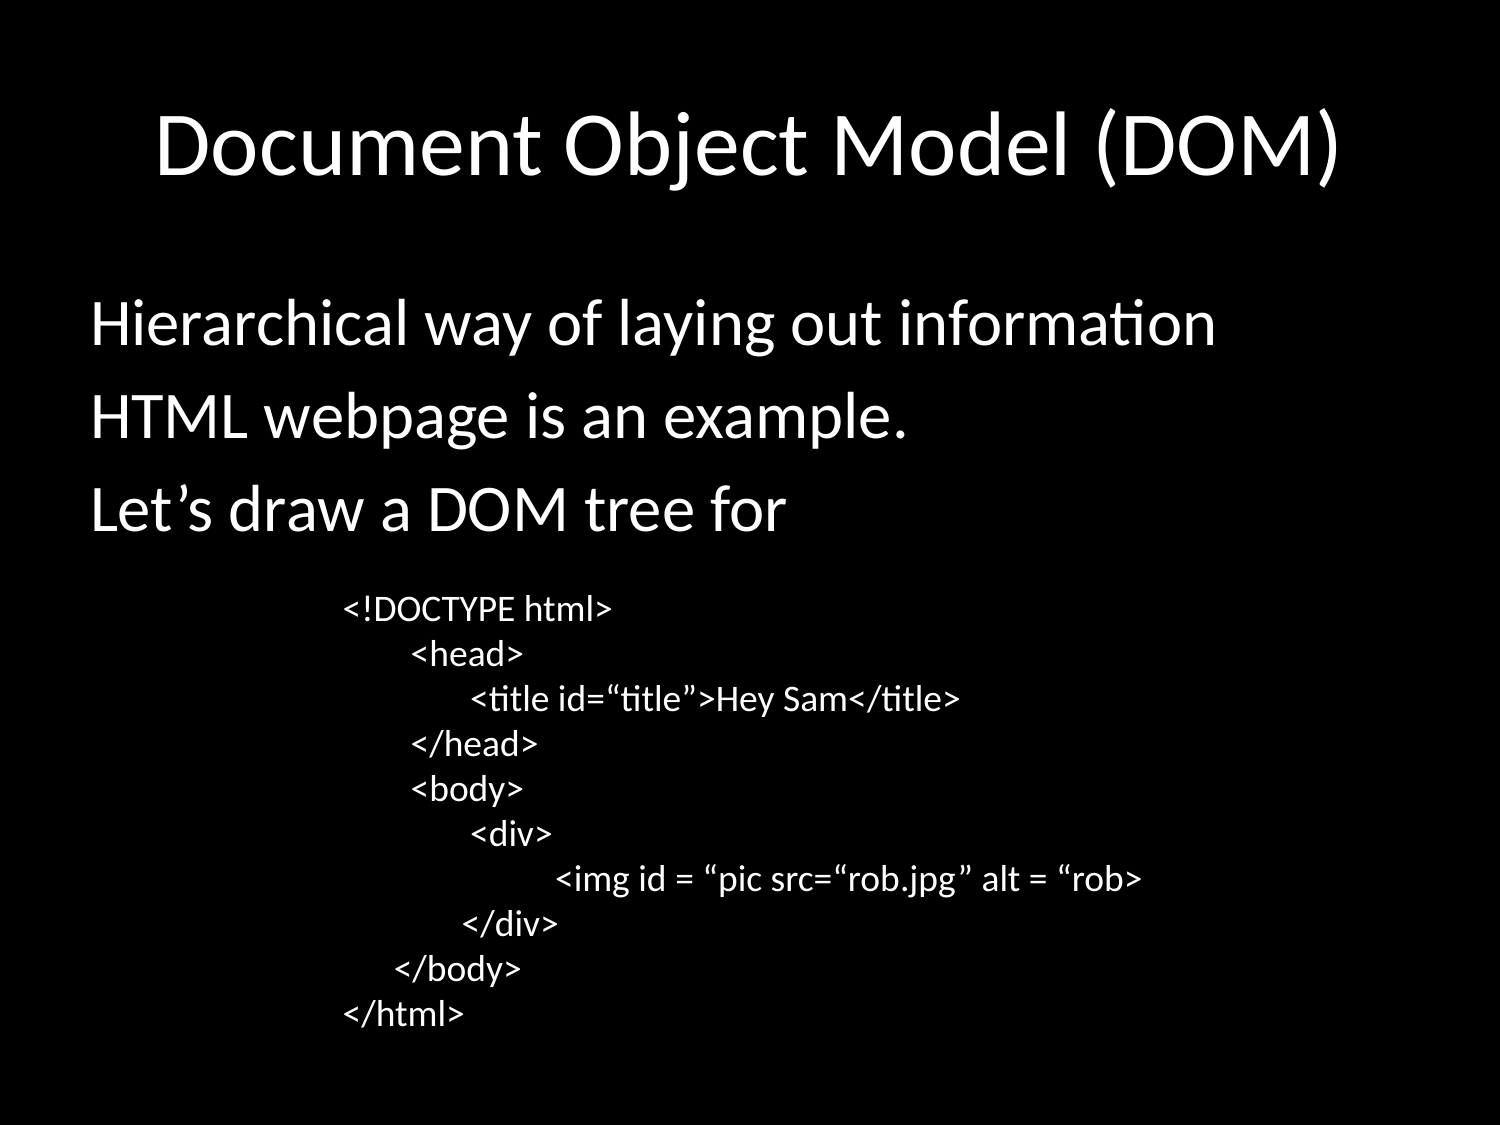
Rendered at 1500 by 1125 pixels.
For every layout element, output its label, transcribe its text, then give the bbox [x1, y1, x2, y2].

text_box <!DOCTYPE html> <head> <title id=“title”>Hey Sam</title> </head> <body> <div> <img id = “pic src=“rob.jpg” alt = “rob> </div> </body> </html> [327, 576, 1265, 1042]
list Hierarchical way of laying out information HTML webpage is an example. Let’s draw a DOM tree for [75, 262, 1425, 561]
title Document Object Model (DOM) [75, 45, 1425, 233]
